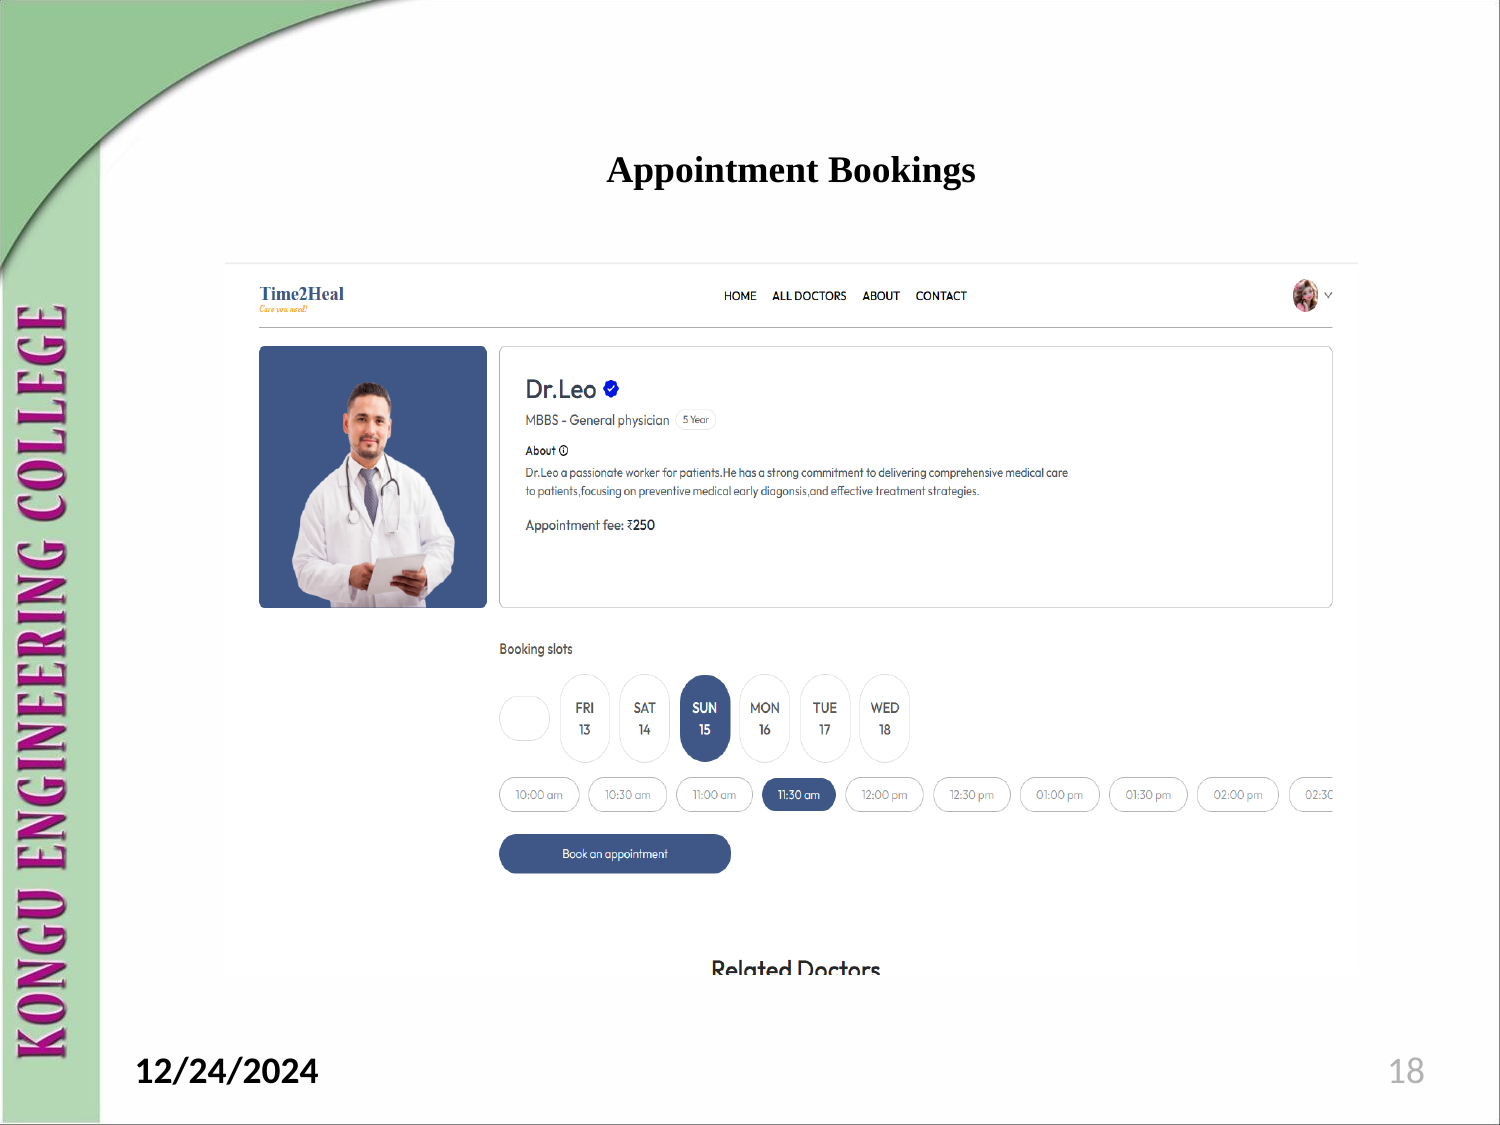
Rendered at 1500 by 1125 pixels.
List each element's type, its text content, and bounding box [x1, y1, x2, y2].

picture [0, 0, 1500, 1125]
text_box Appointment Bookings [591, 137, 991, 198]
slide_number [75, 1046, 420, 1092]
slide_number 18 [1080, 1046, 1425, 1103]
